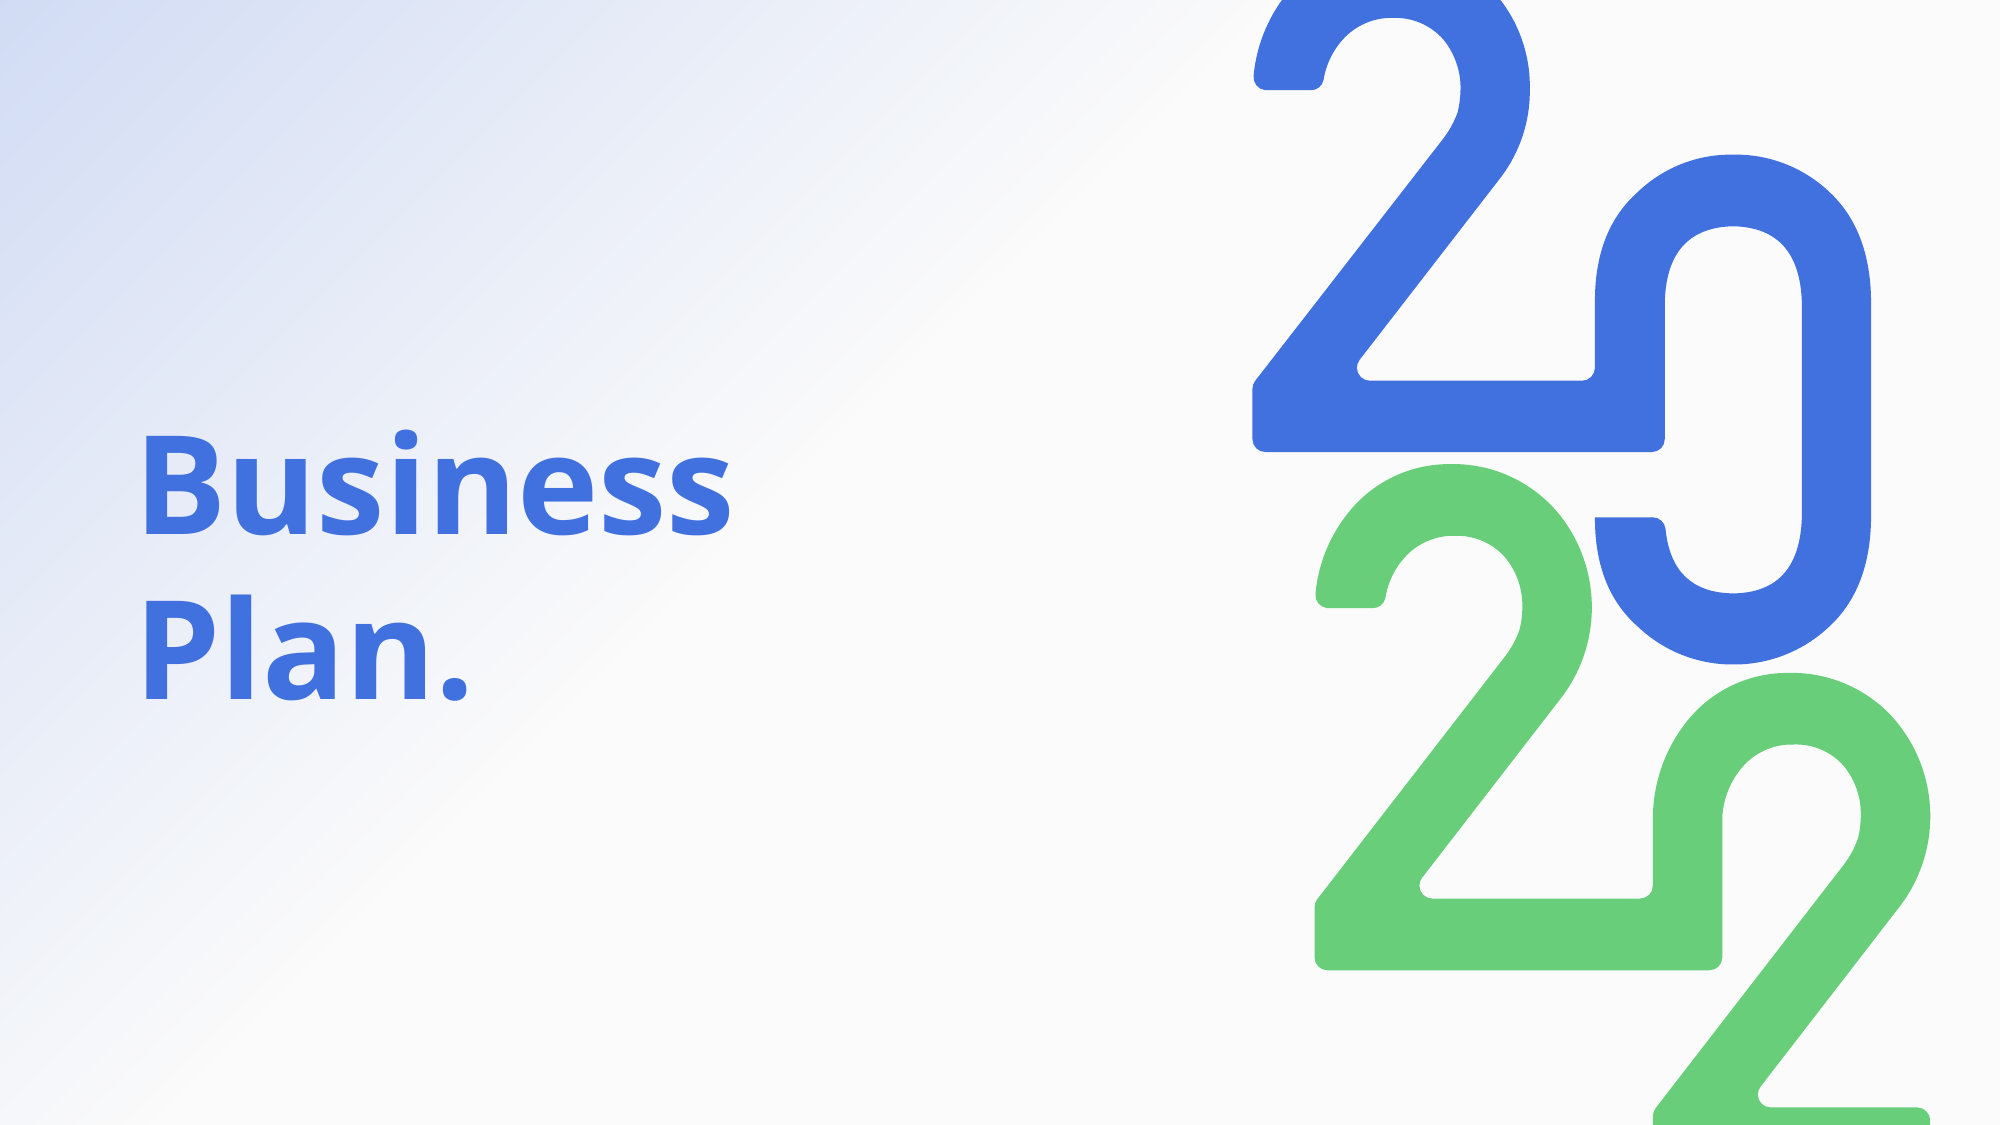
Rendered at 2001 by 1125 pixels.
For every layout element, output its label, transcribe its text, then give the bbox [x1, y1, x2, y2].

text_box Business Plan. [119, 390, 1103, 735]
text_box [1252, 0, 1931, 1125]
